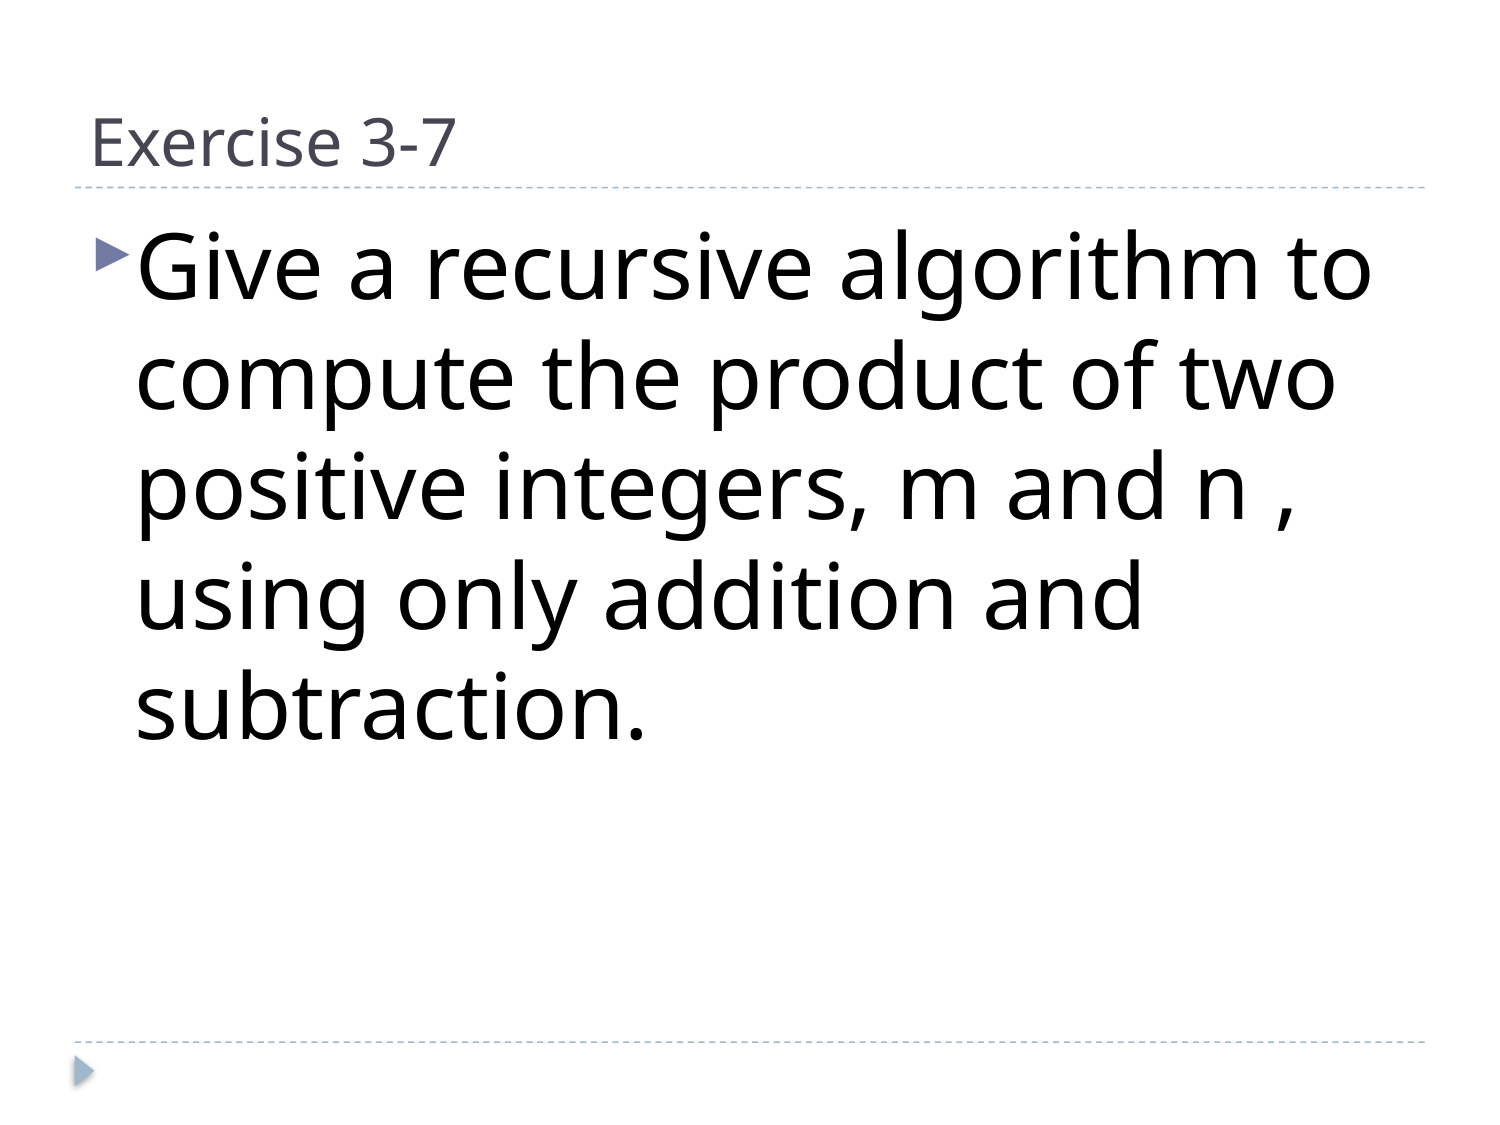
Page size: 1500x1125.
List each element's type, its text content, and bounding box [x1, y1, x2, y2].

title Exercise 3-7 [75, 24, 1425, 188]
list Give a recursive algorithm to compute the product of two positive integers, m and n , using only addition and subtraction. [75, 200, 1425, 1010]
